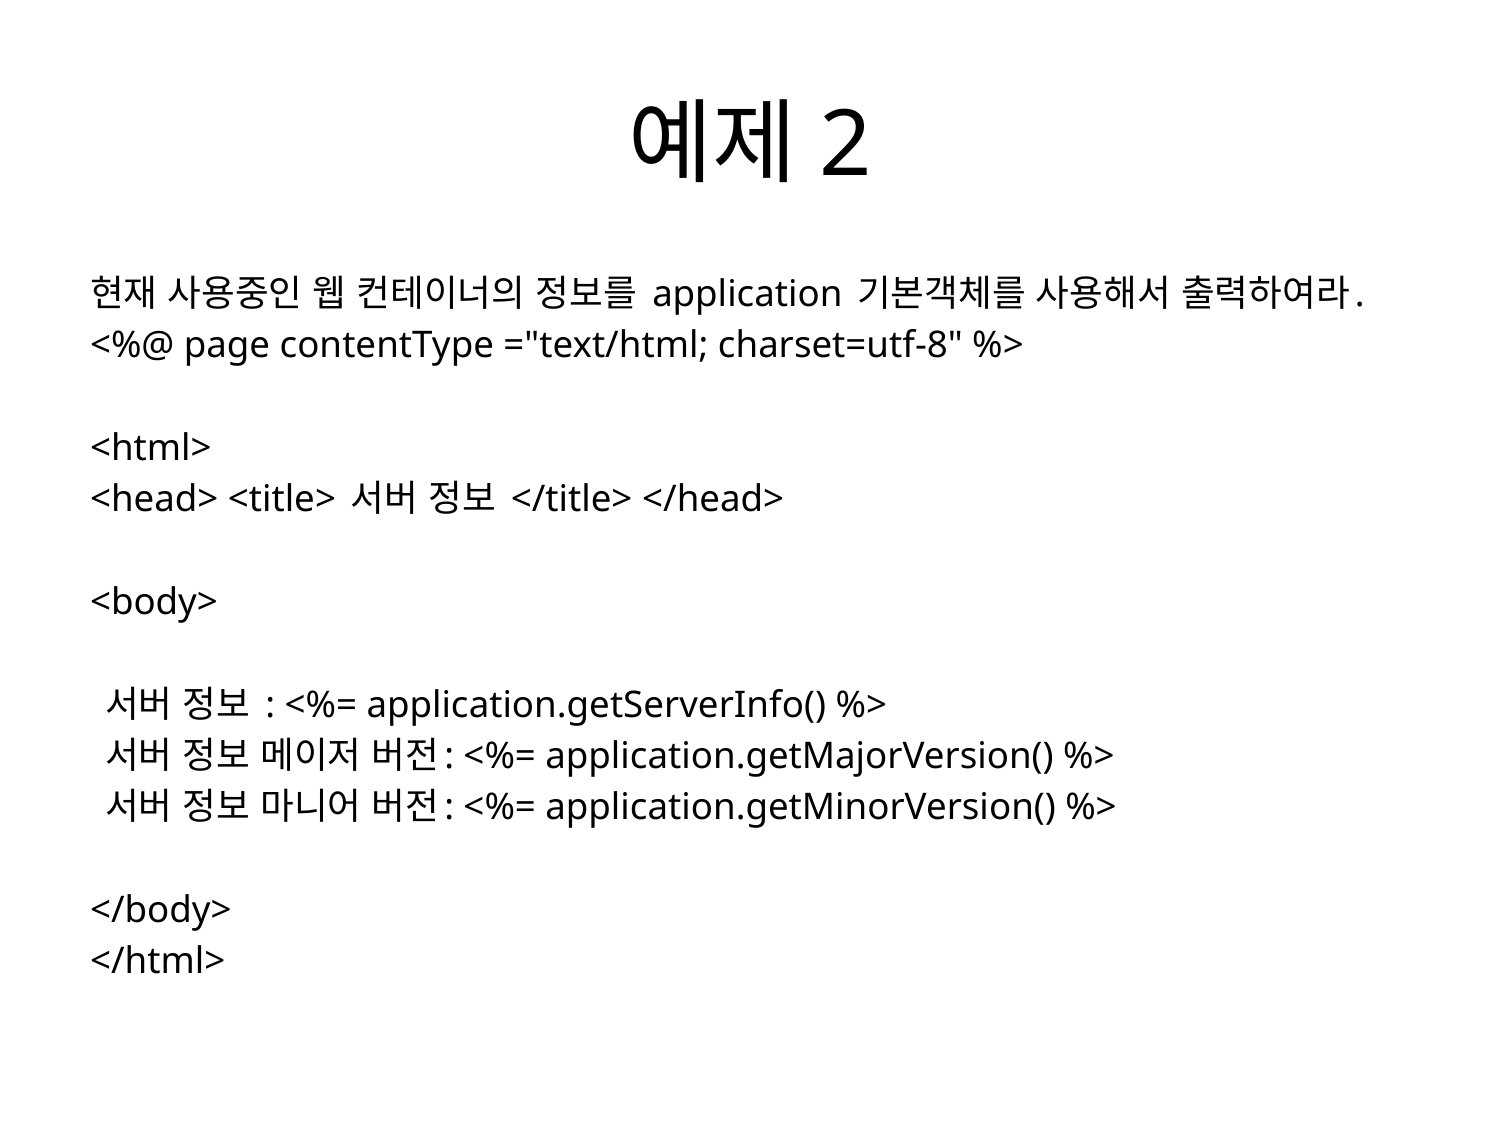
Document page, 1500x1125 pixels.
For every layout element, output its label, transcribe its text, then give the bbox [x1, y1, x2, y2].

title 예제2 [75, 45, 1425, 233]
list 현재 사용중인 웹 컨테이너의 정보를 application 기본객체를 사용해서 출력하여라. <%@ page contentType ="text/html; charset=utf-8" %> <html> <head> <title> 서버 정보 </title> </head> <body> 서버 정보 : <%= application.getServerInfo() %> 서버 정보 메이저 버전: <%= application.getMajorVersion() %> 서버 정보 마니어 버전: <%= application.getMinorVersion() %> </body> </html> [75, 262, 1425, 1005]
